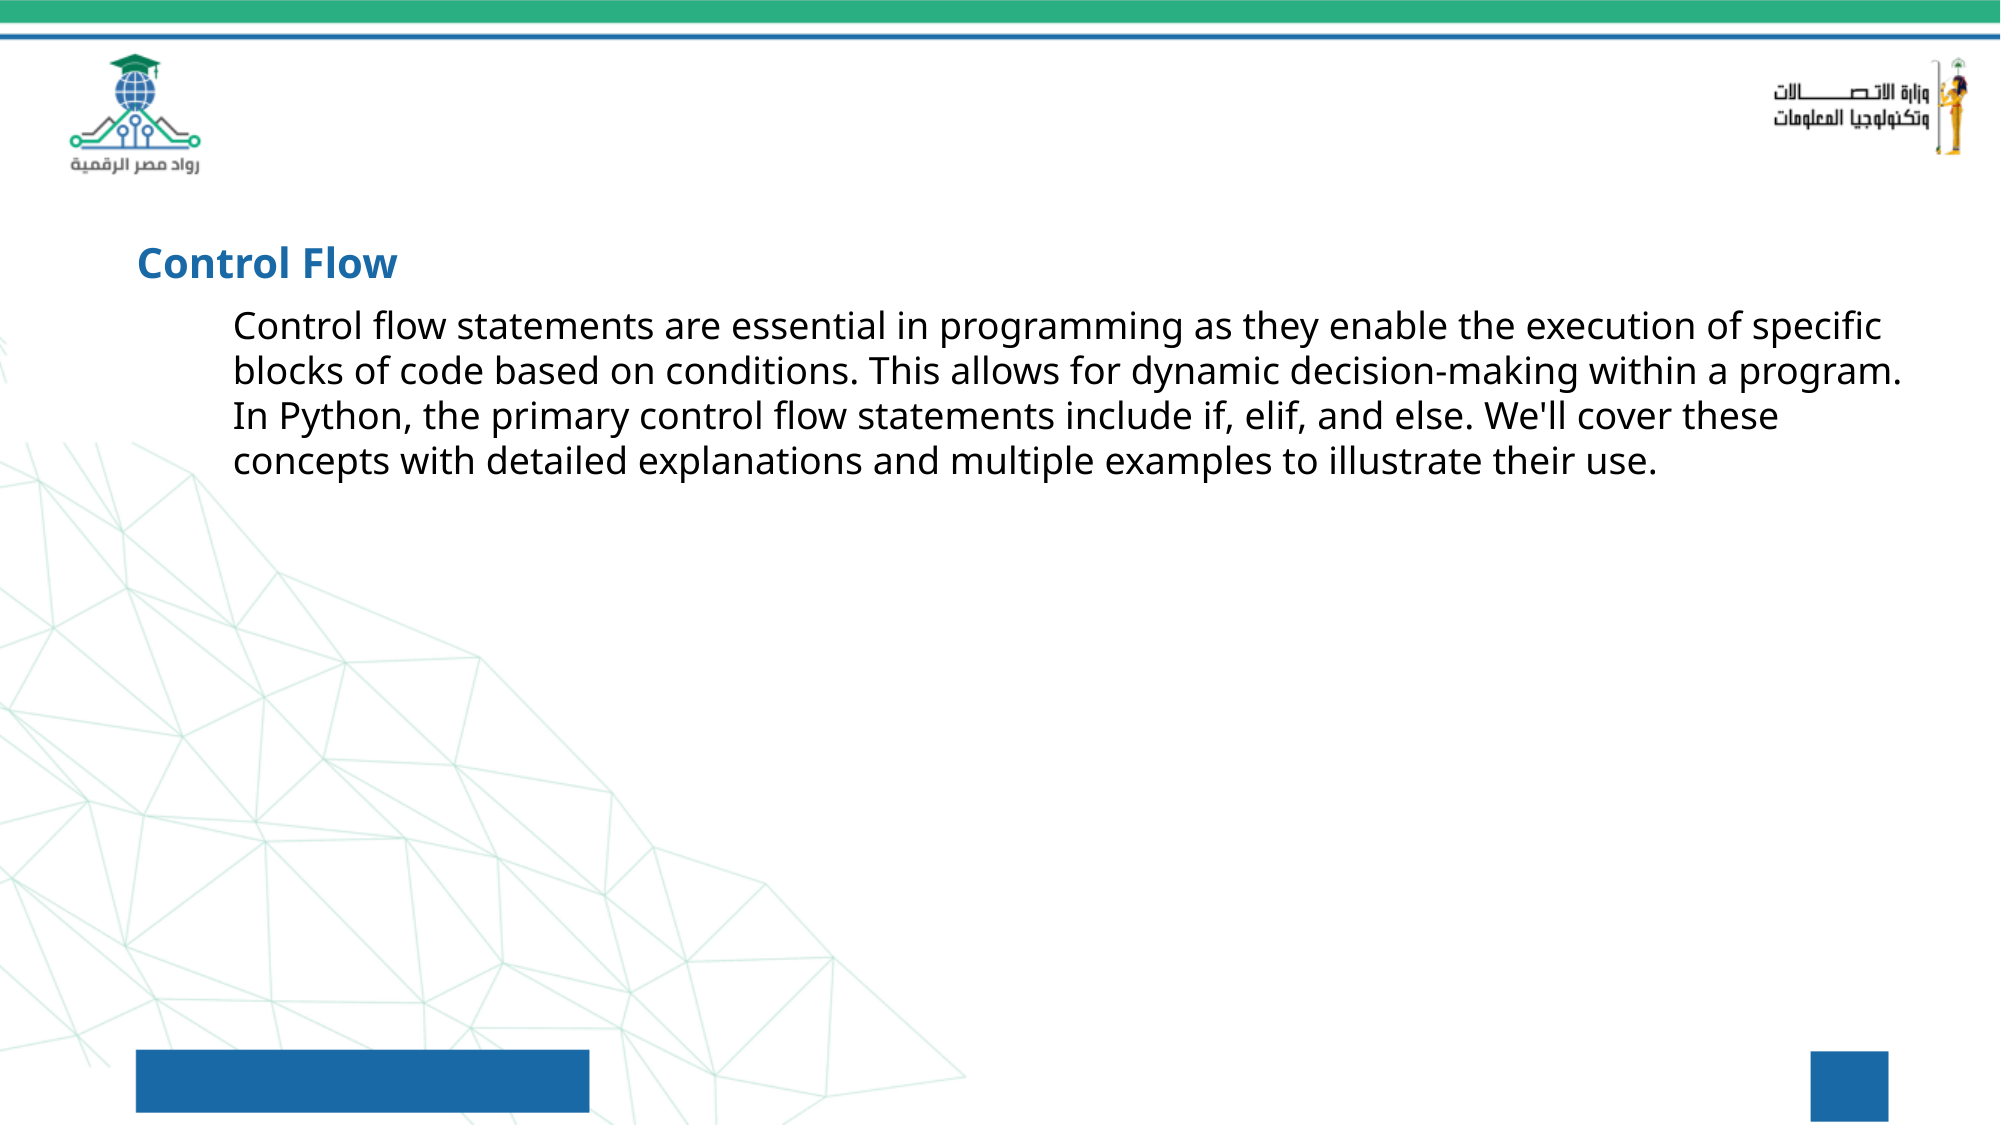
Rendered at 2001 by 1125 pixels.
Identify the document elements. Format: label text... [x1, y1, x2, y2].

text_box Control Flow [112, 229, 423, 294]
picture [0, 0, 2001, 1125]
text_box Control flow statements are essential in programming as they enable the execution of specific blocks of code based on conditions. This allows for dynamic decision-making within a program. In Python, the primary control flow statements include if, elif, and else. We'll cover these concepts with detailed explanations and multiple examples to illustrate their use. [218, 294, 1940, 490]
